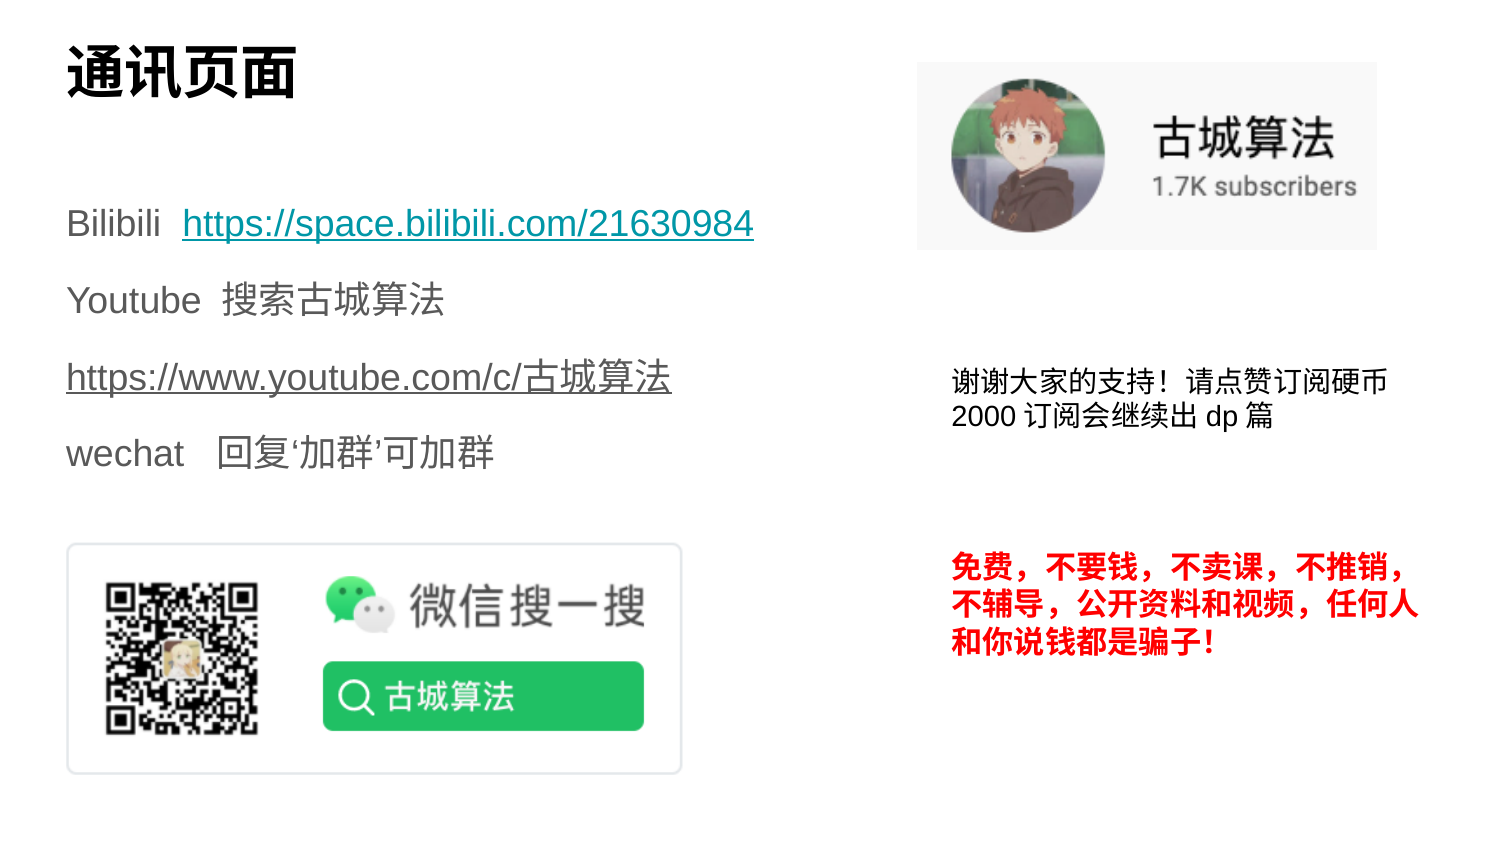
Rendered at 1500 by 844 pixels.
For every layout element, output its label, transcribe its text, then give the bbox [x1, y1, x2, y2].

picture [50, 517, 699, 793]
list Bilibili https://space.bilibili.com/21630984 Youtube 搜索古城算法 https://www.youtube.com/c/古城算法 wechat 回复‘加群’可加群 [51, 177, 1449, 523]
text_box 免费，不要钱，不卖课，不推销，不辅导，公开资料和视频，任何人和你说钱都是骗子！ [936, 532, 1465, 757]
title 通讯页面 [51, 20, 1449, 177]
picture [917, 61, 1377, 251]
text_box 谢谢大家的支持！请点赞订阅硬币 2000订阅会继续出dp篇 [936, 347, 1407, 492]
